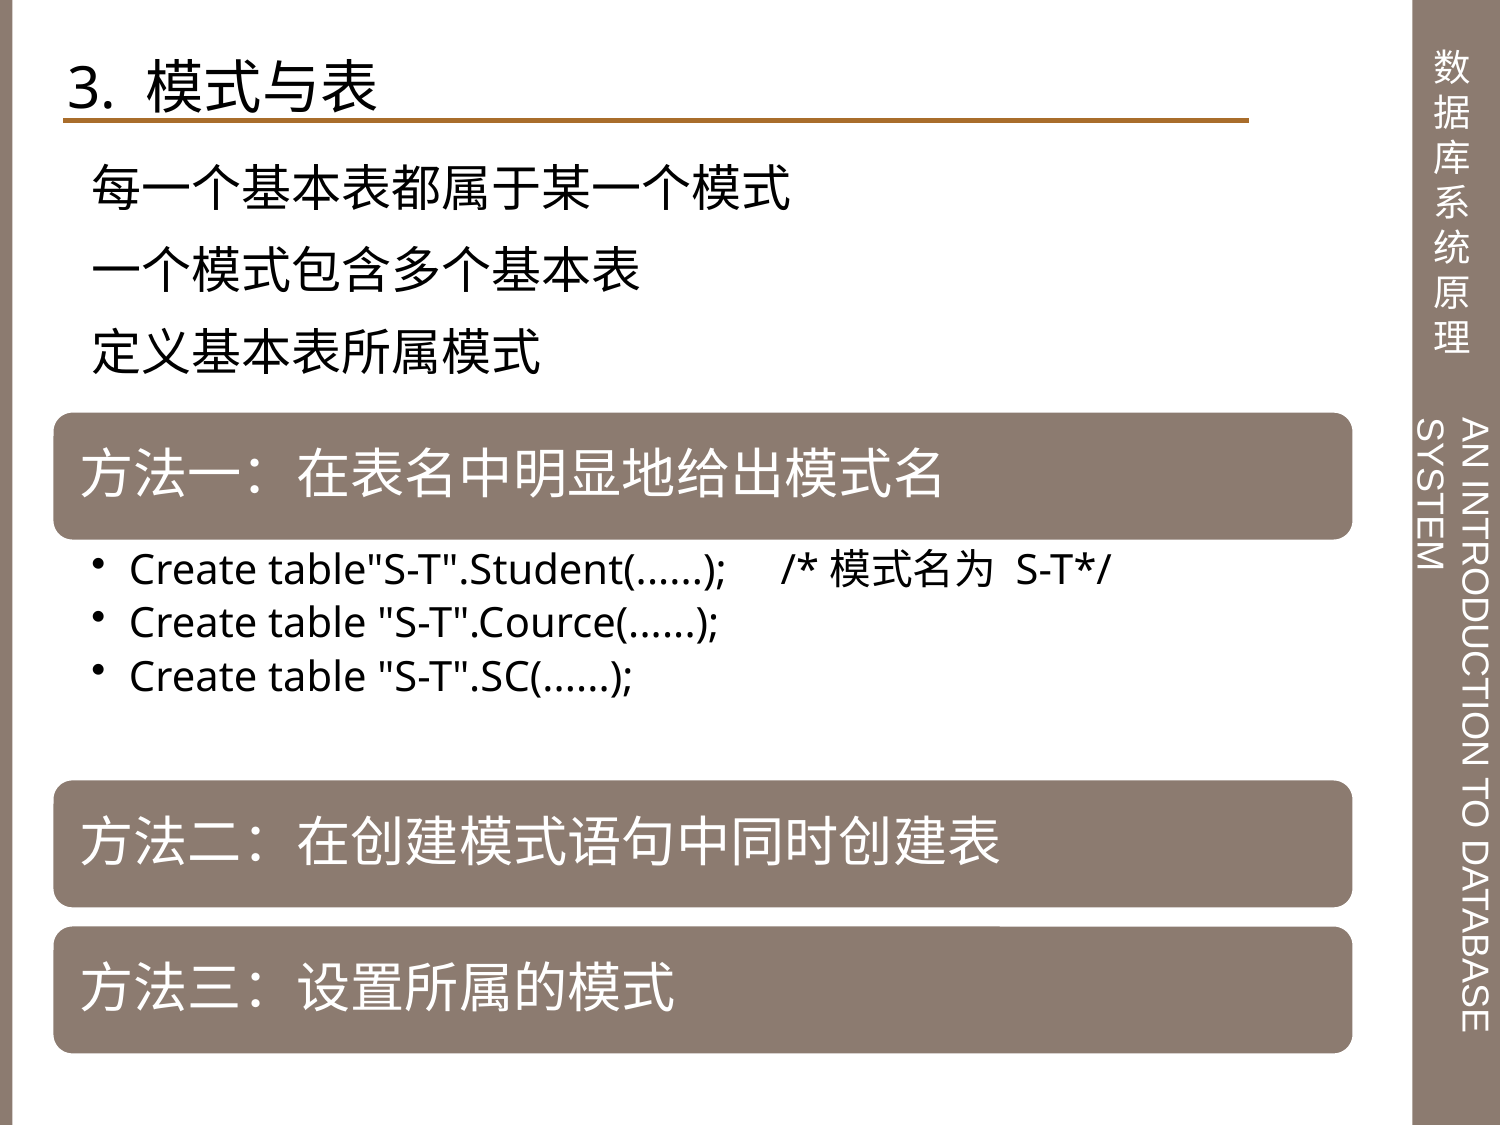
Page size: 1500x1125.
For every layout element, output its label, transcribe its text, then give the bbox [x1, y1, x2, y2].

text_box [49, 399, 1357, 1067]
list 每一个基本表都属于某一个模式 一个模式包含多个基本表 定义基本表所属模式 [76, 137, 1402, 445]
text_box 3. 模式与表 [53, 42, 1270, 123]
